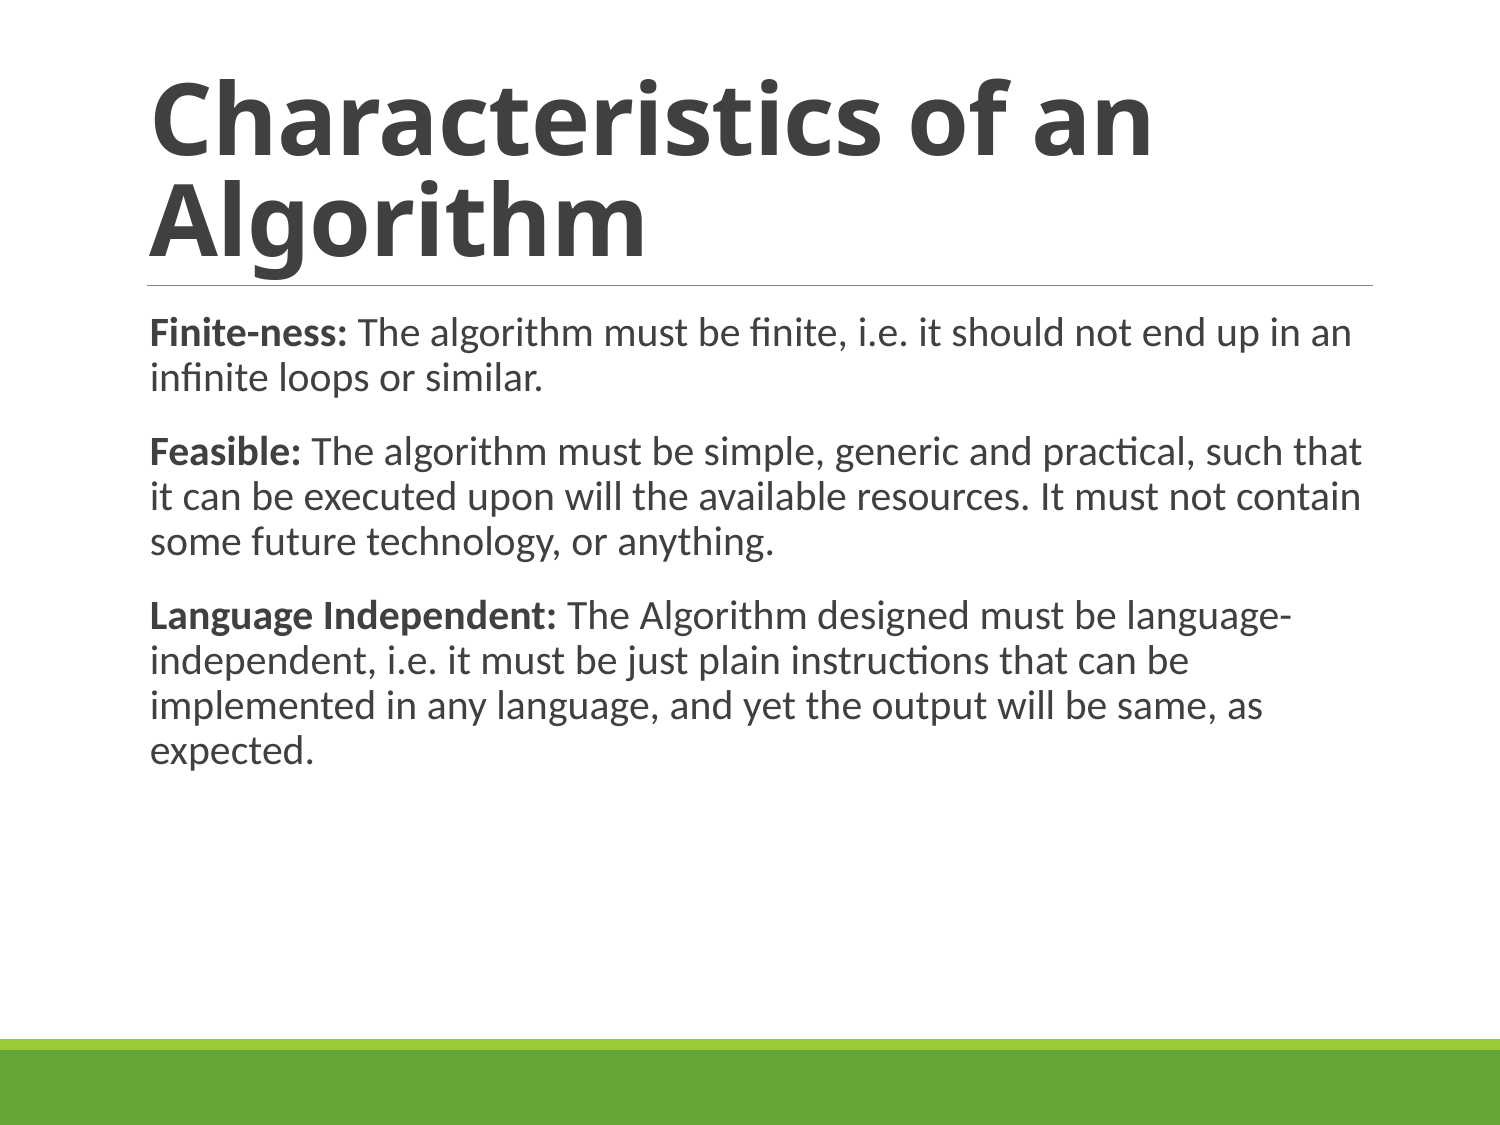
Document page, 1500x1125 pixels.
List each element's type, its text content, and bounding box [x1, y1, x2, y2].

list Finite-ness: The algorithm must be finite, i.e. it should not end up in an infinite loops or similar. Feasible: The algorithm must be simple, generic and practical, such that it can be executed upon will the available resources. It must not contain some future technology, or anything. Language Independent: The Algorithm designed must be language-independent, i.e. it must be just plain instructions that can be implemented in any language, and yet the output will be same, as expected. [134, 302, 1373, 963]
title Characteristics of an Algorithm [134, 47, 1373, 285]
